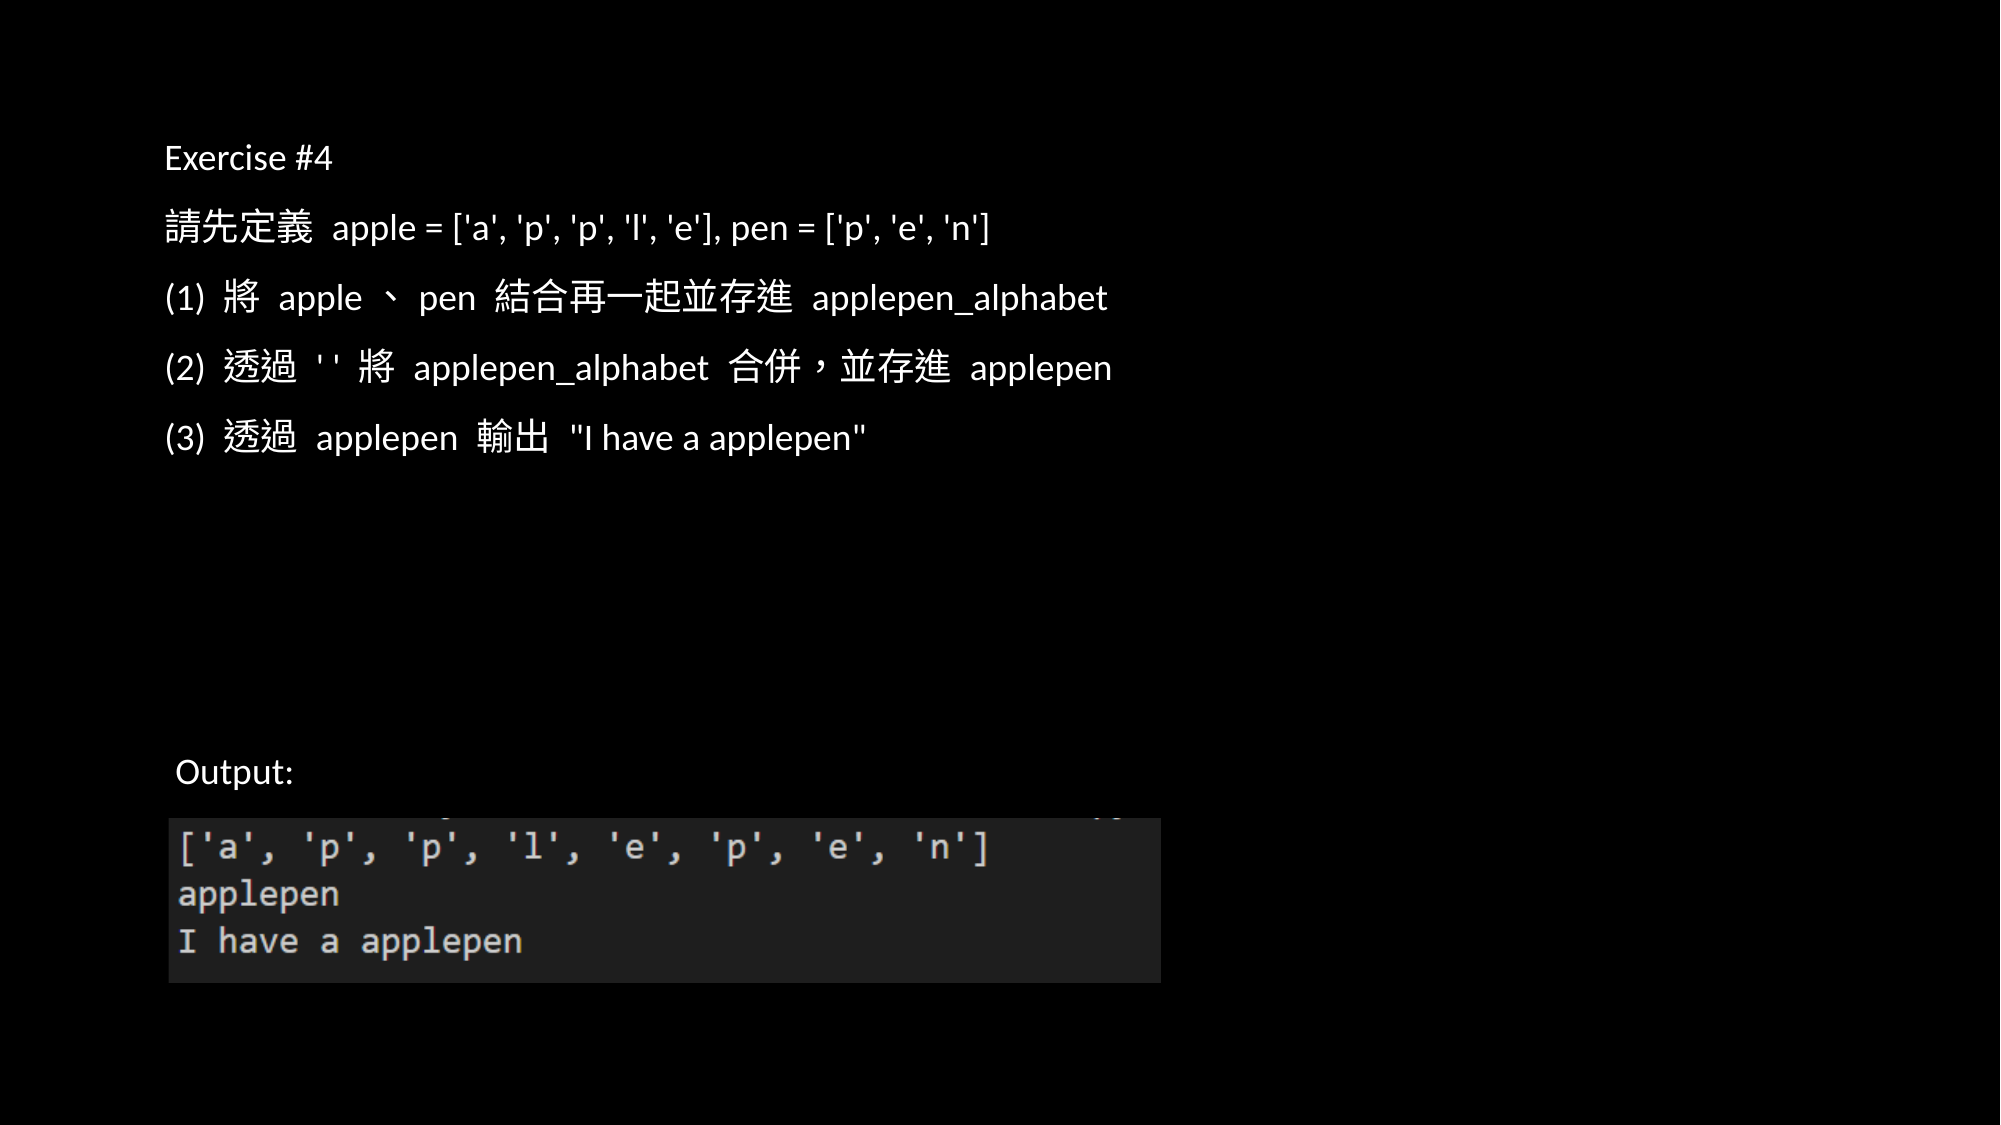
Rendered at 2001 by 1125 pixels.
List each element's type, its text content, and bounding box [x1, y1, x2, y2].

text_box Output: [160, 739, 1161, 800]
text_box Exercise #4 請先定義 apple = ['a', 'p', 'p', 'l', 'e'], pen = ['p', 'e', 'n'] (1) 將 apple、pen 結合再一起並存進 applepen_alphabet (2) 透過 ' ' 將 applepen_alphabet 合併，並存進 applepen (3) 透過 applepen 輸出 "I have a applepen" [149, 125, 1601, 465]
picture [168, 818, 1161, 983]
